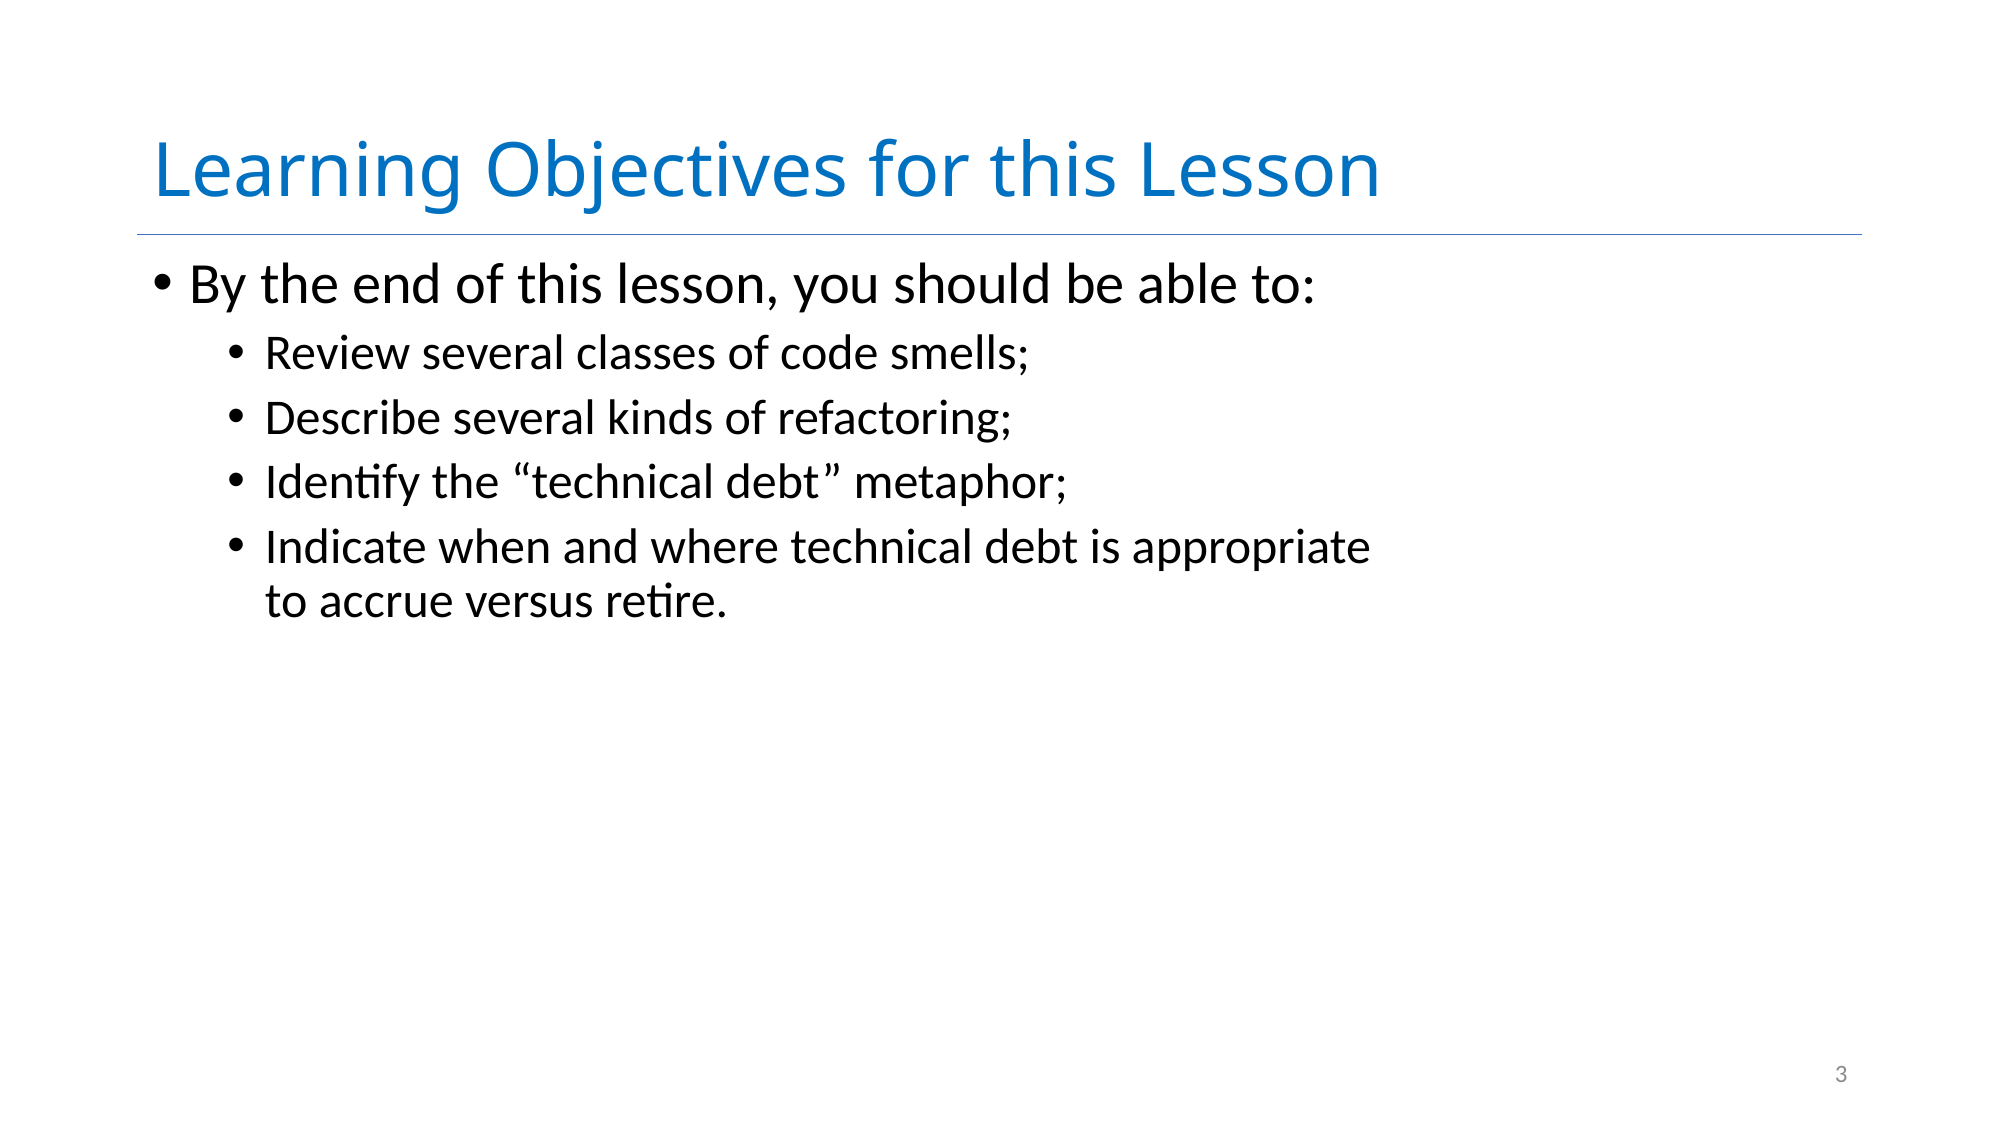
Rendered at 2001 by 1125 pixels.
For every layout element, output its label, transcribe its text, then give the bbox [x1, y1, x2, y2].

title Learning Objectives for this Lesson [137, 3, 1863, 221]
slide_number 3 [1412, 1042, 1863, 1103]
list By the end of this lesson, you should be able to: Review several classes of code smells; Describe several kinds of refactoring; Identify the “technical debt” metaphor; Indicate when and where technical debt is appropriate to accrue versus retire. [137, 246, 1432, 960]
